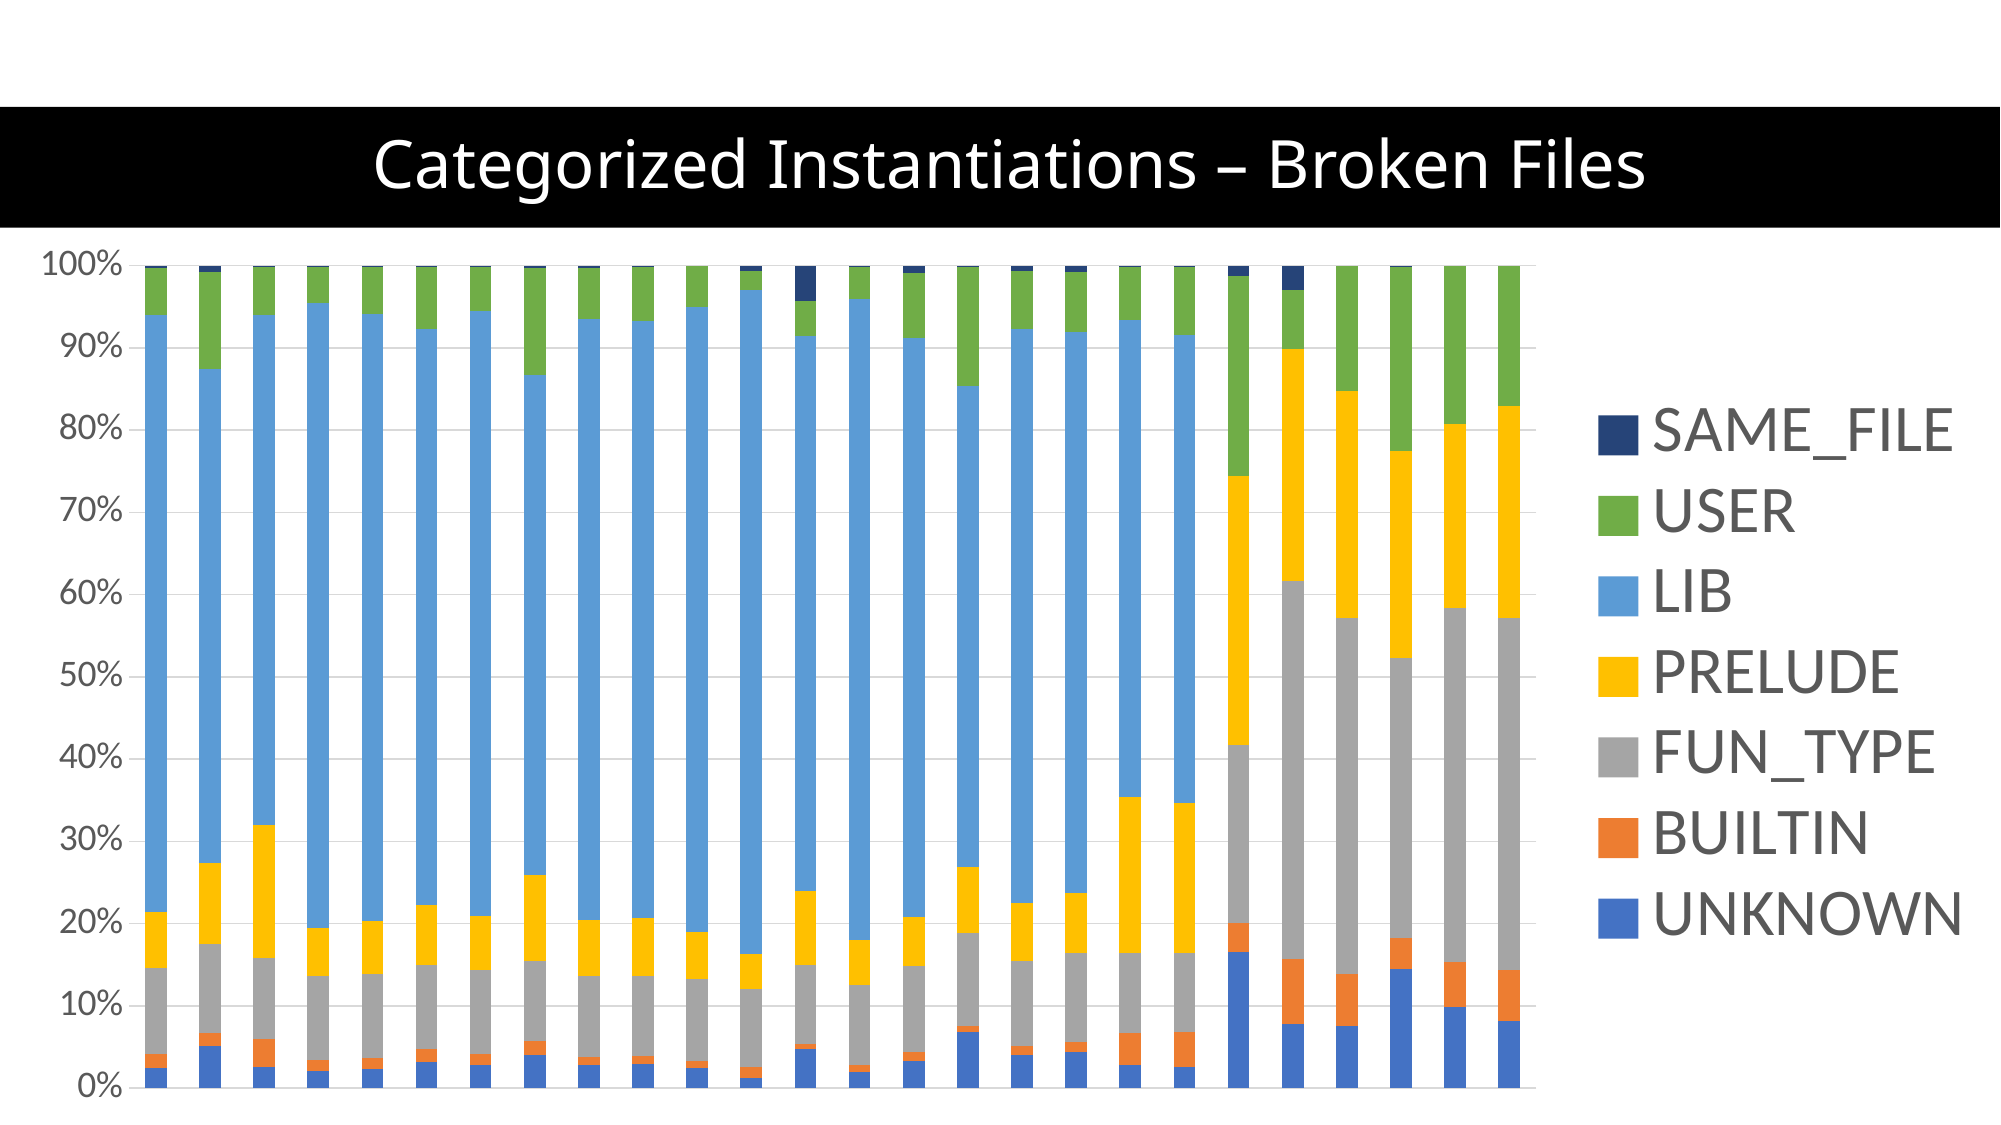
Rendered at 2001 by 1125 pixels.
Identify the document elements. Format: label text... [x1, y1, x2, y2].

chart [0, 229, 2000, 1125]
text_box [0, 106, 2000, 229]
title Categorized Instantiations – Broken Files [91, 105, 1931, 228]
